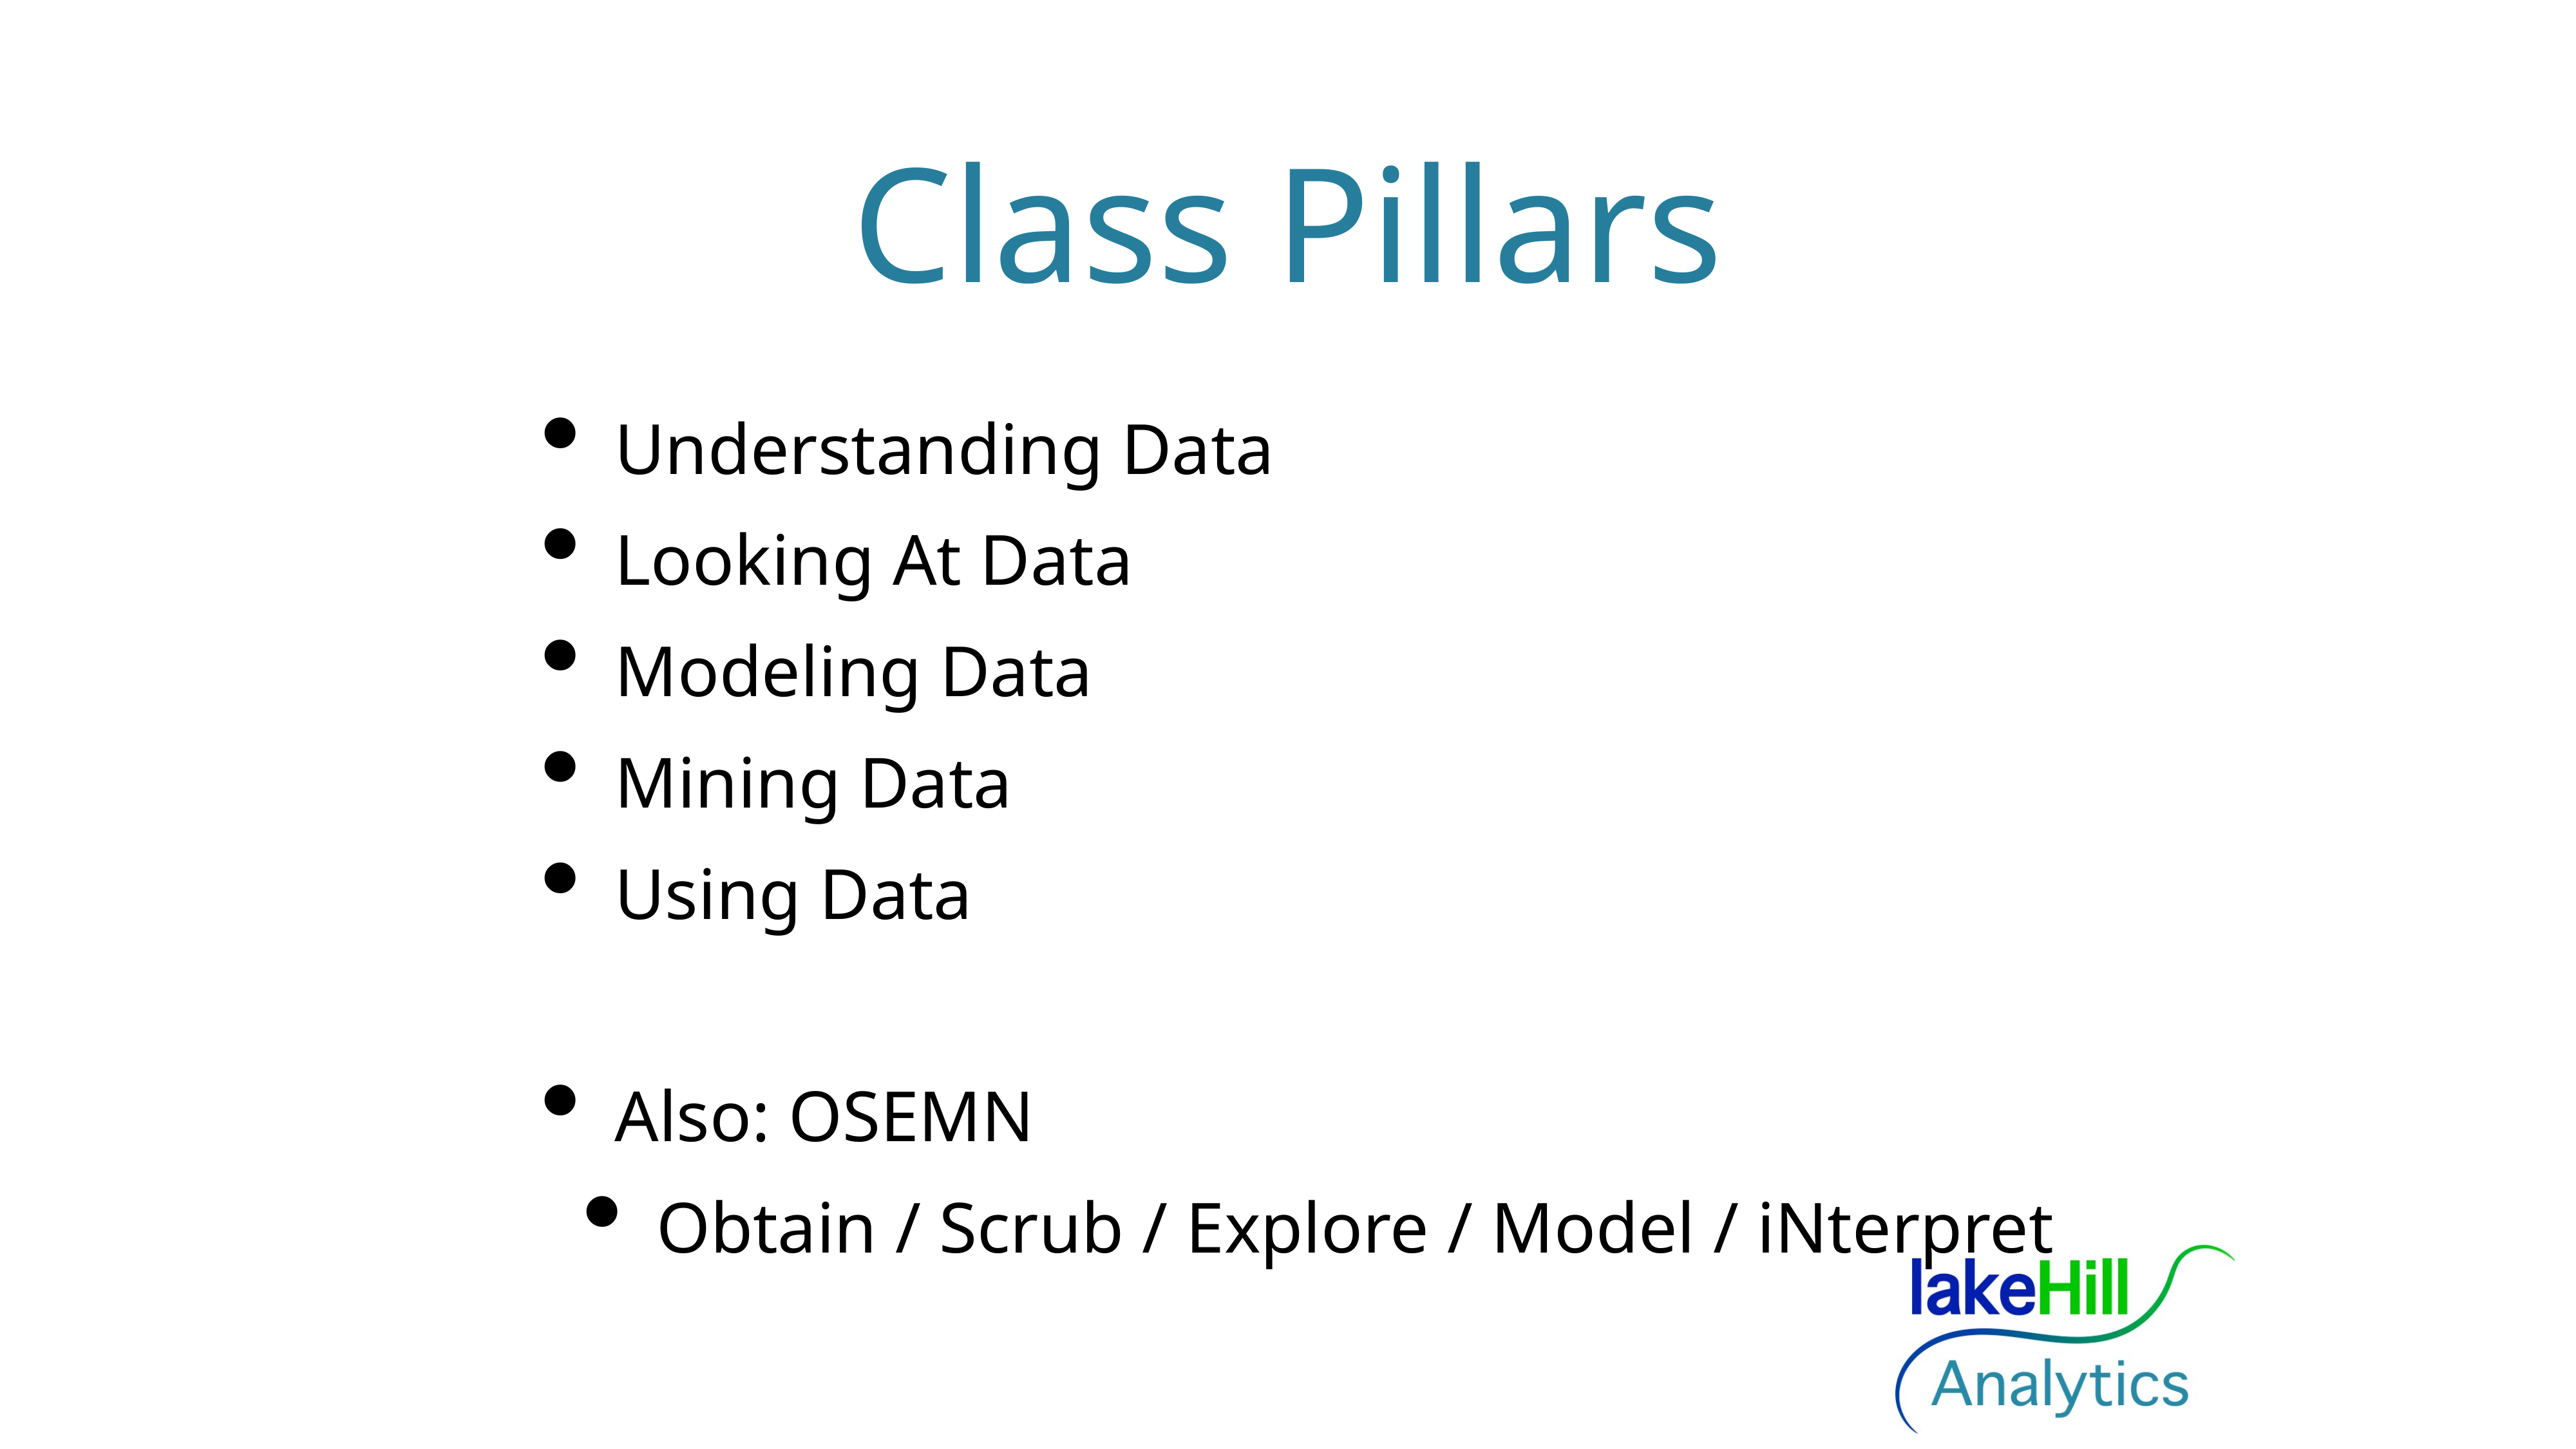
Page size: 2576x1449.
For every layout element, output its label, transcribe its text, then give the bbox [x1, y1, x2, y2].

list Understanding Data Looking At Data Modeling Data Mining Data Using Data Also: OSEMN Obtain / Scrub / Explore / Model / iNterpret [510, 411, 2066, 1261]
title Class Pillars [510, 37, 2066, 401]
picture [1895, 1245, 2235, 1434]
